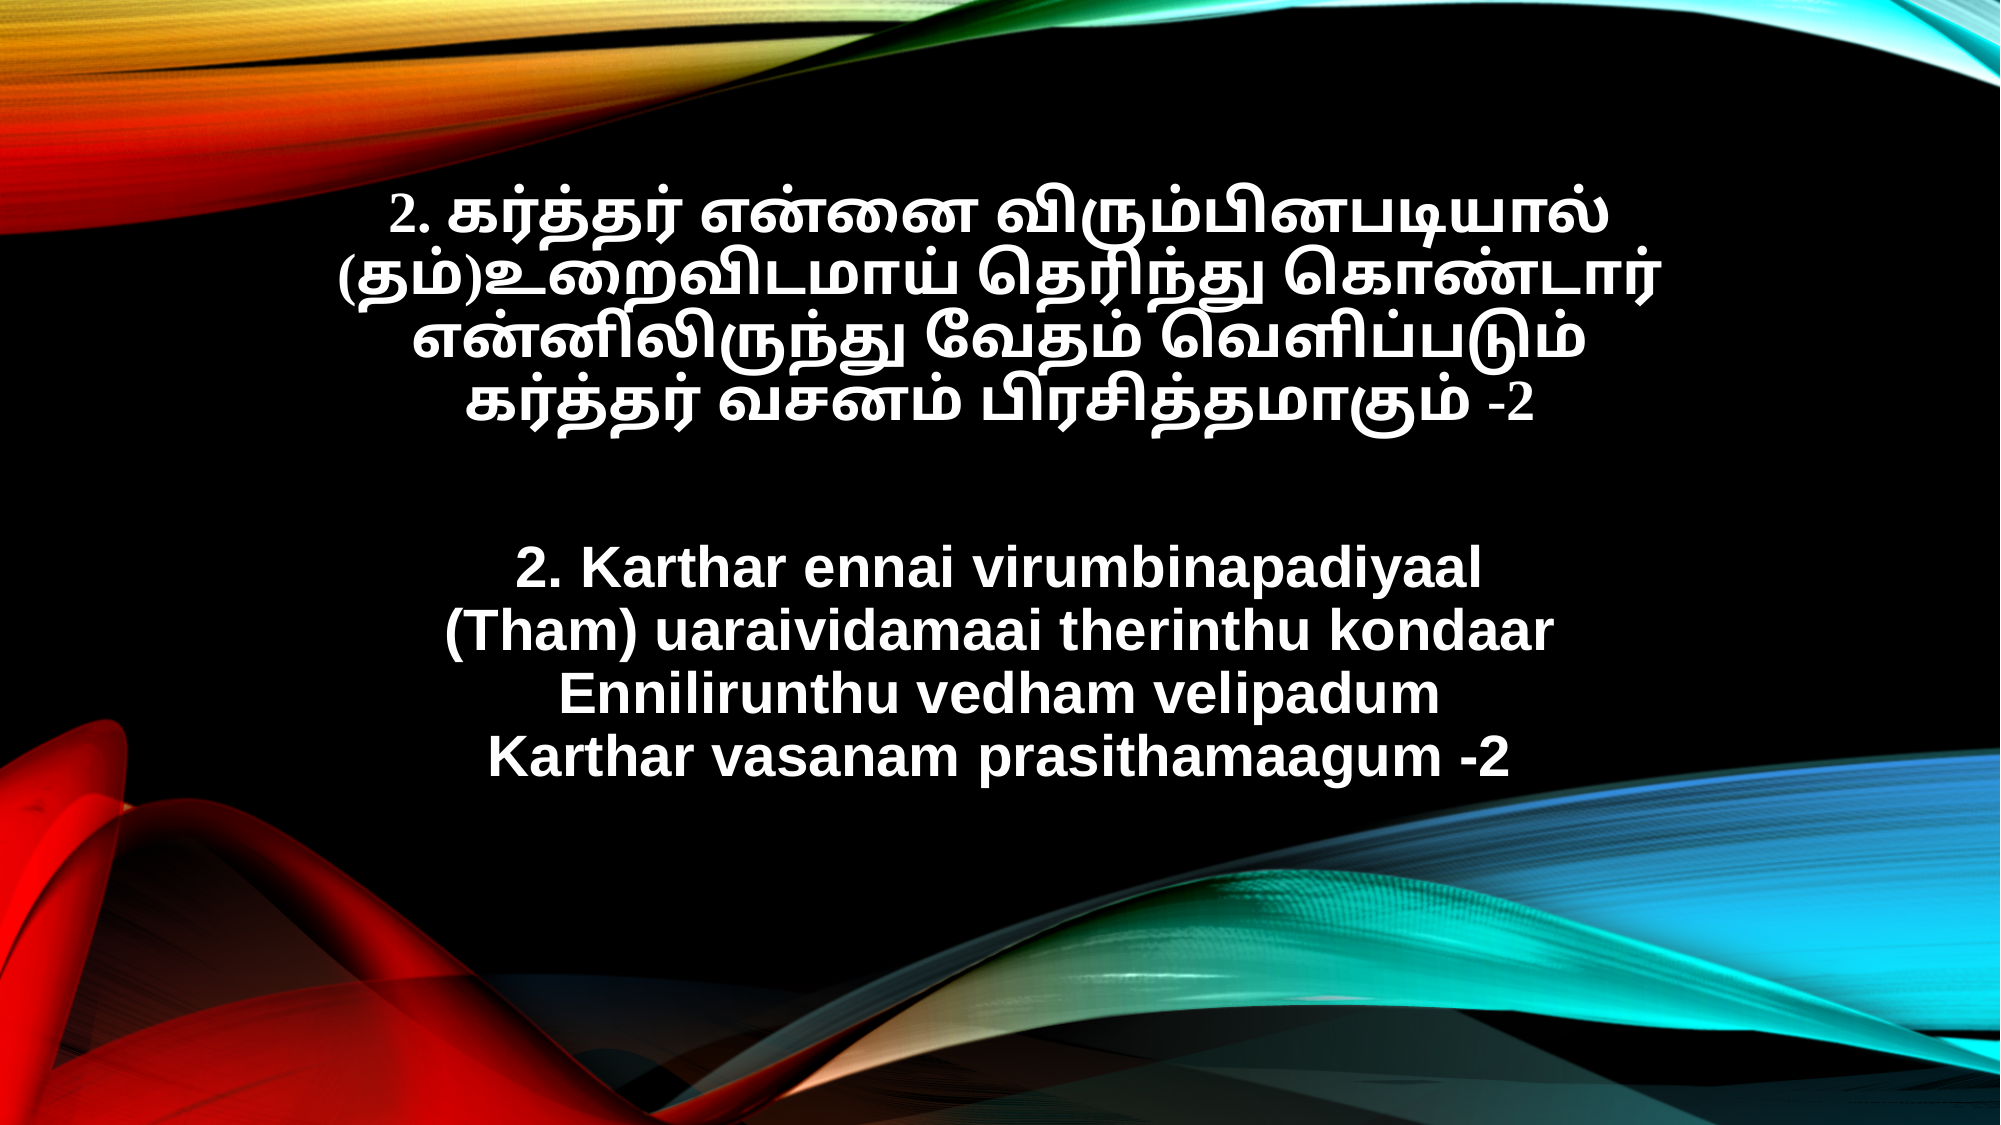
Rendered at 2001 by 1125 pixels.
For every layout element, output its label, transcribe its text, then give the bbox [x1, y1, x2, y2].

subtitle 2. கர்த்தர் என்னை விரும்பினபடியால் (தம்)உறைவிடமாய் தெரிந்து கொண்டார் என்னிலிருந்து வேதம் வெளிப்படும் கர்த்தர் வசனம் பிரசித்தமாகும் -2 2. Karthar ennai virumbinapadiyaal (Tham) uaraividamaai therinthu kondaar Ennilirunthu vedham velipadum Karthar vasanam prasithamaagum -2 [0, 0, 2000, 1125]
